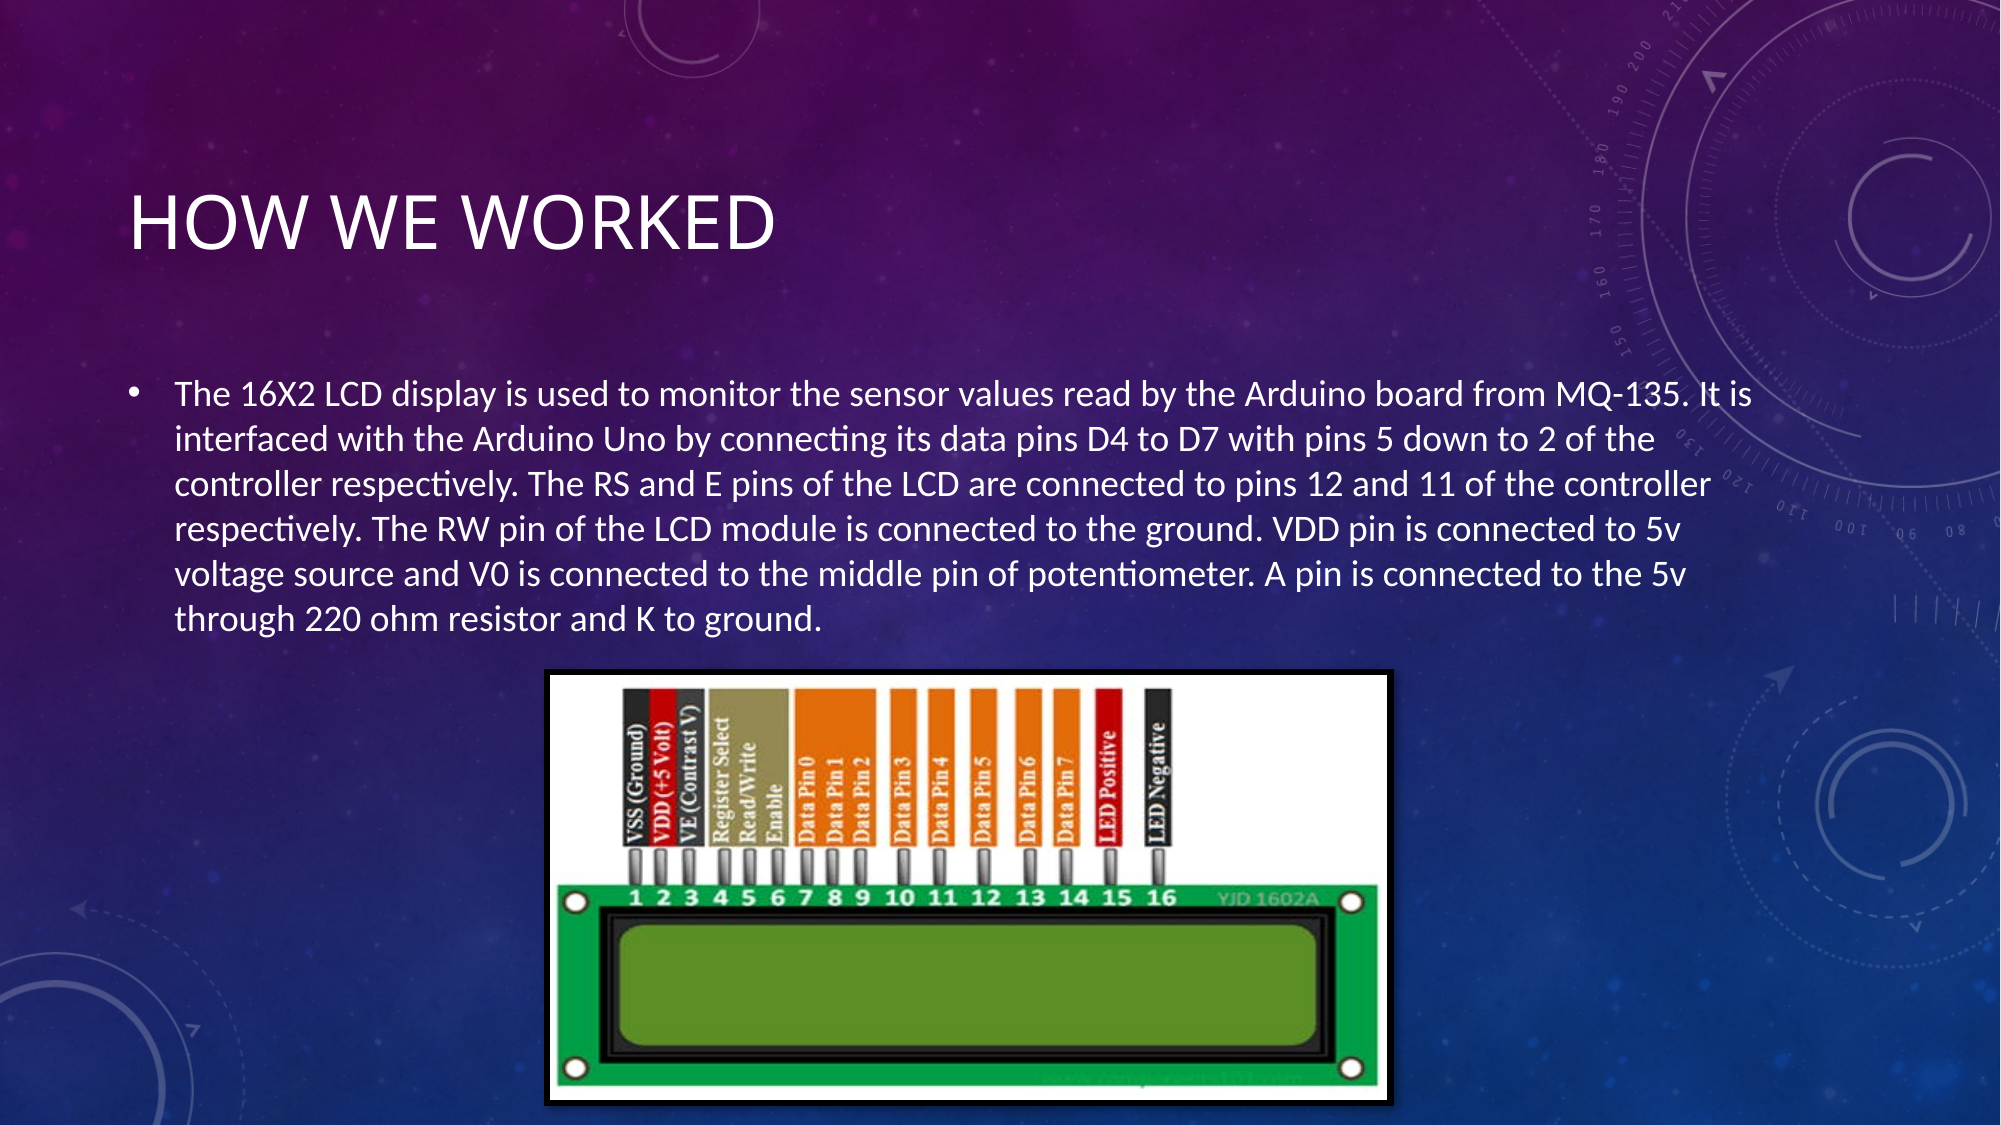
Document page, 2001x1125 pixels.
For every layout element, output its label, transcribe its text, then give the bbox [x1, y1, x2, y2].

list The 16X2 LCD display is used to monitor the sensor values read by the Arduino board from MQ-135. It is interfaced with the Arduino Uno by connecting its data pins D4 to D7 with pins 5 down to 2 of the controller respectively. The RS and E pins of the LCD are connected to pins 12 and 11 of the controller respectively. The RW pin of the LCD module is connected to the ground. VDD pin is connected to 5v voltage source and V0 is connected to the middle pin of potentiometer. A pin is connected to the 5v through 220 ohm resistor and K to ground. [112, 237, 1775, 837]
title How we worked [112, 99, 1775, 237]
picture [0, 0, 2001, 1125]
